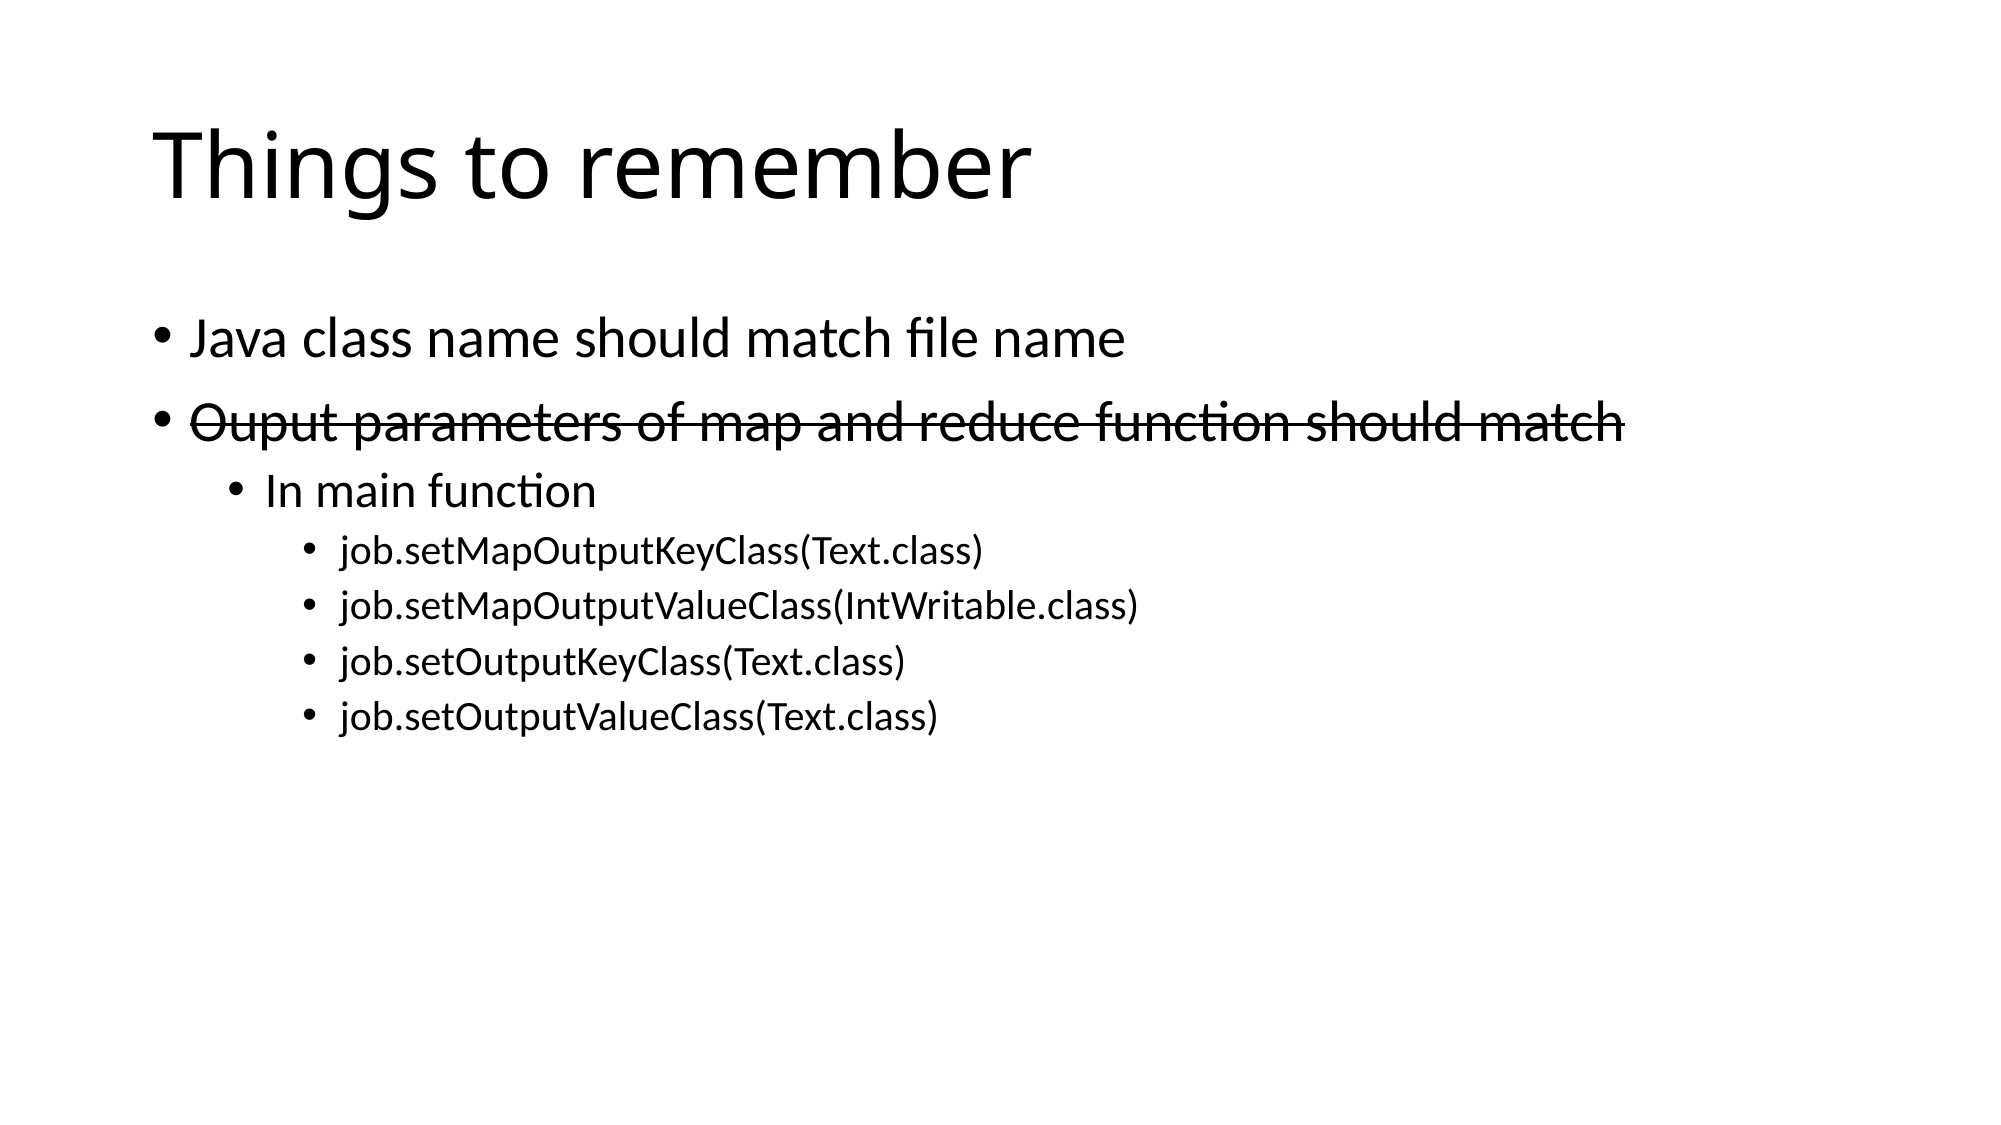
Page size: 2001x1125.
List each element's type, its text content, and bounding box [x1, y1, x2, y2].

list Java class name should match file name Ouput parameters of map and reduce function should match In main function job.setMapOutputKeyClass(Text.class) job.setMapOutputValueClass(IntWritable.class) job.setOutputKeyClass(Text.class) job.setOutputValueClass(Text.class) [137, 299, 1863, 1014]
title Things to remember [137, 59, 1863, 278]
